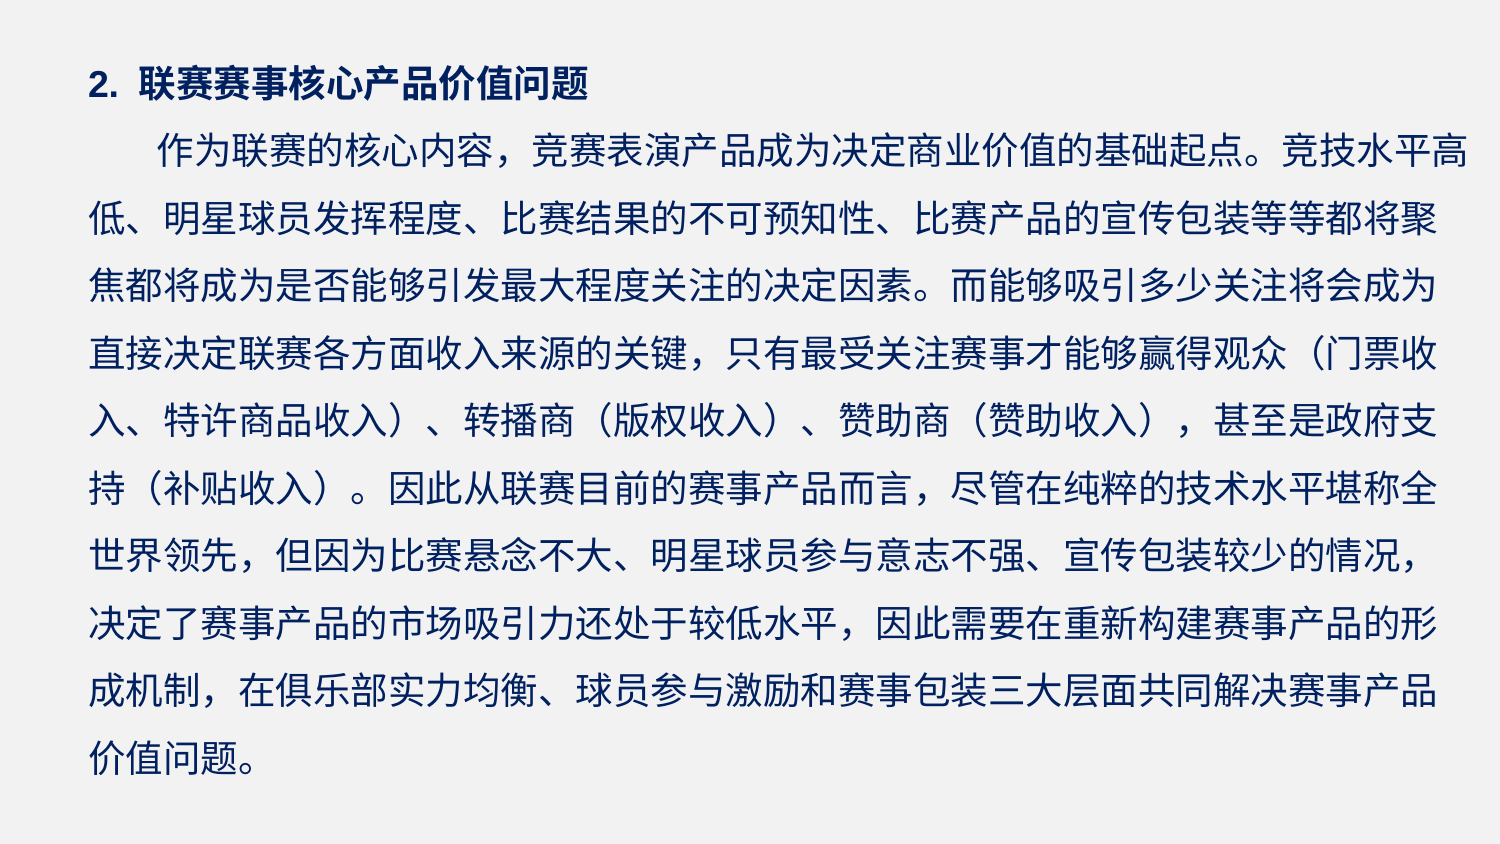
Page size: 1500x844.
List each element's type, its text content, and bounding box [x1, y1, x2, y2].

text_box 2. 联赛赛事核心产品价值问题 作为联赛的核心内容，竞赛表演产品成为决定商业价值的基础起点。竞技水平高低、明星球员发挥程度、比赛结果的不可预知性、比赛产品的宣传包装等等都将聚焦都将成为是否能够引发最大程度关注的决定因素。而能够吸引多少关注将会成为直接决定联赛各方面收入来源的关键，只有最受关注赛事才能够赢得观众（门票收入、特许商品收入）、转播商（版权收入）、赞助商（赞助收入），甚至是政府支持（补贴收入）。因此从联赛目前的赛事产品而言，尽管在纯粹的技术水平堪称全世界领先，但因为比赛悬念不大、明星球员参与意志不强、宣传包装较少的情况，决定了赛事产品的市场吸引力还处于较低水平，因此需要在重新构建赛事产品的形成机制，在俱乐部实力均衡、球员参与激励和赛事包装三大层面共同解决赛事产品价值问题。 [73, 29, 1486, 844]
